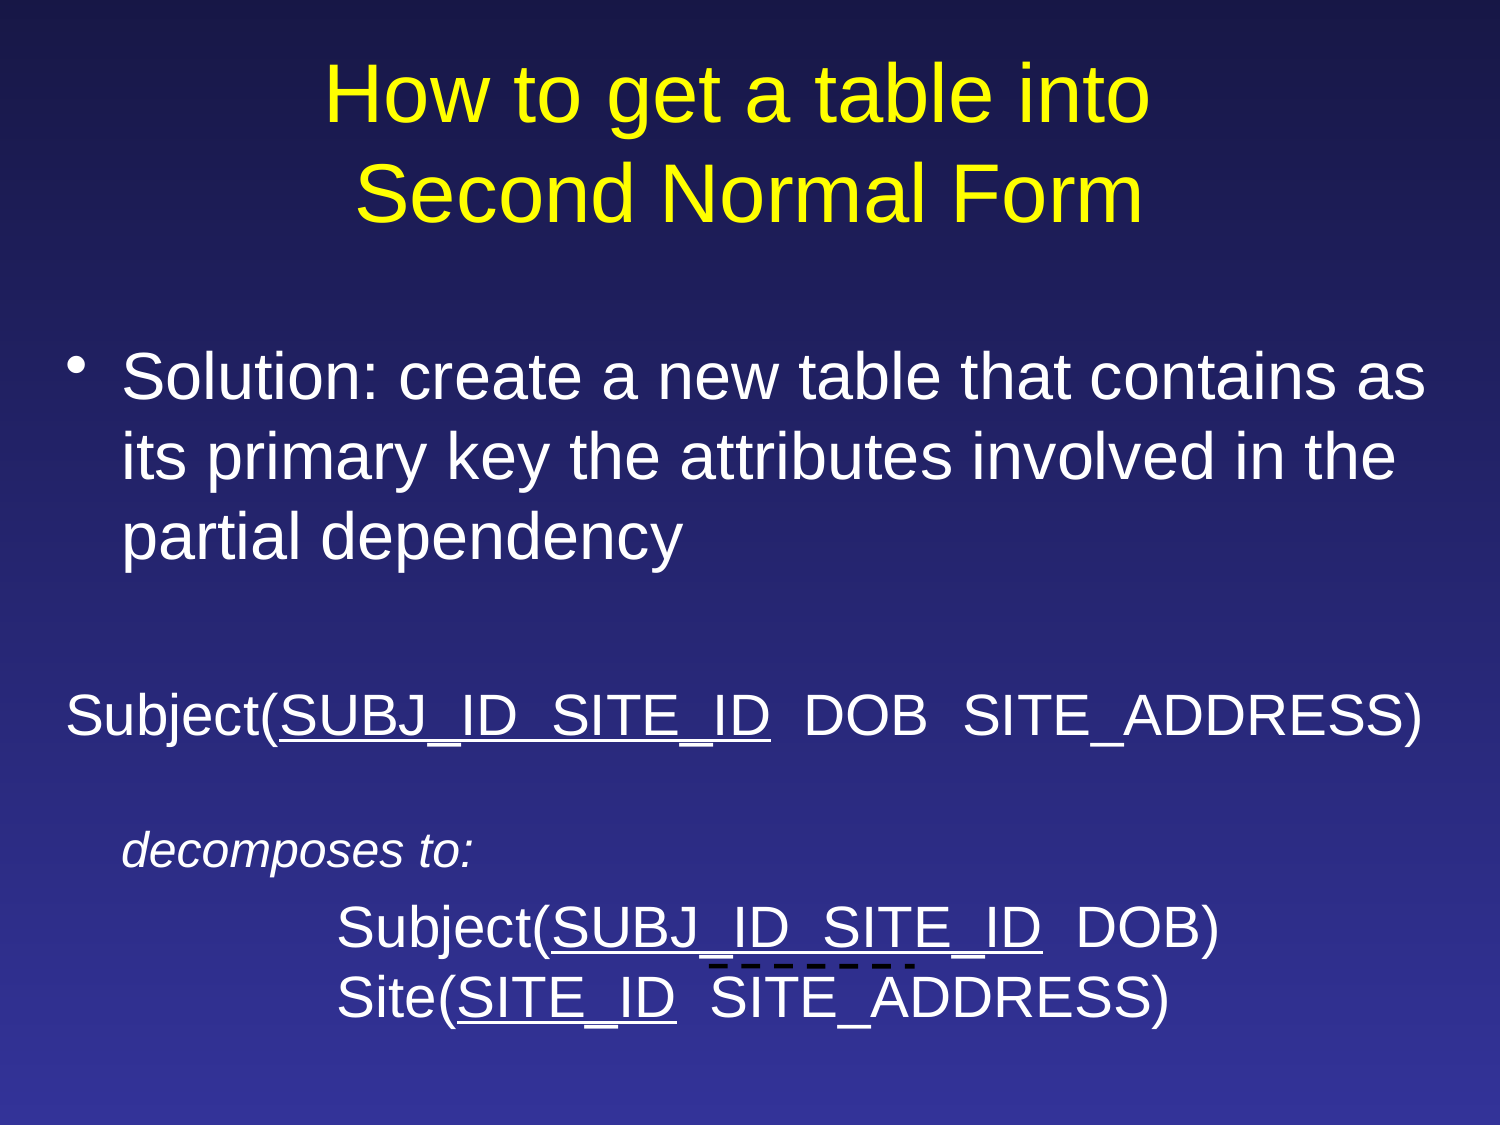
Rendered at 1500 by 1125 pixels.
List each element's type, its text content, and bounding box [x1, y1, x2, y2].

title How to get a table into Second Normal Form [75, 45, 1425, 233]
list Solution: create a new table that contains as its primary key the attributes involved in the partial dependency Subject(SUBJ_ID SITE_ID DOB SITE_ADDRESS) decomposes to: Subject(SUBJ_ID SITE_ID DOB) Site(SITE_ID SITE_ADDRESS) [50, 324, 1463, 1000]
